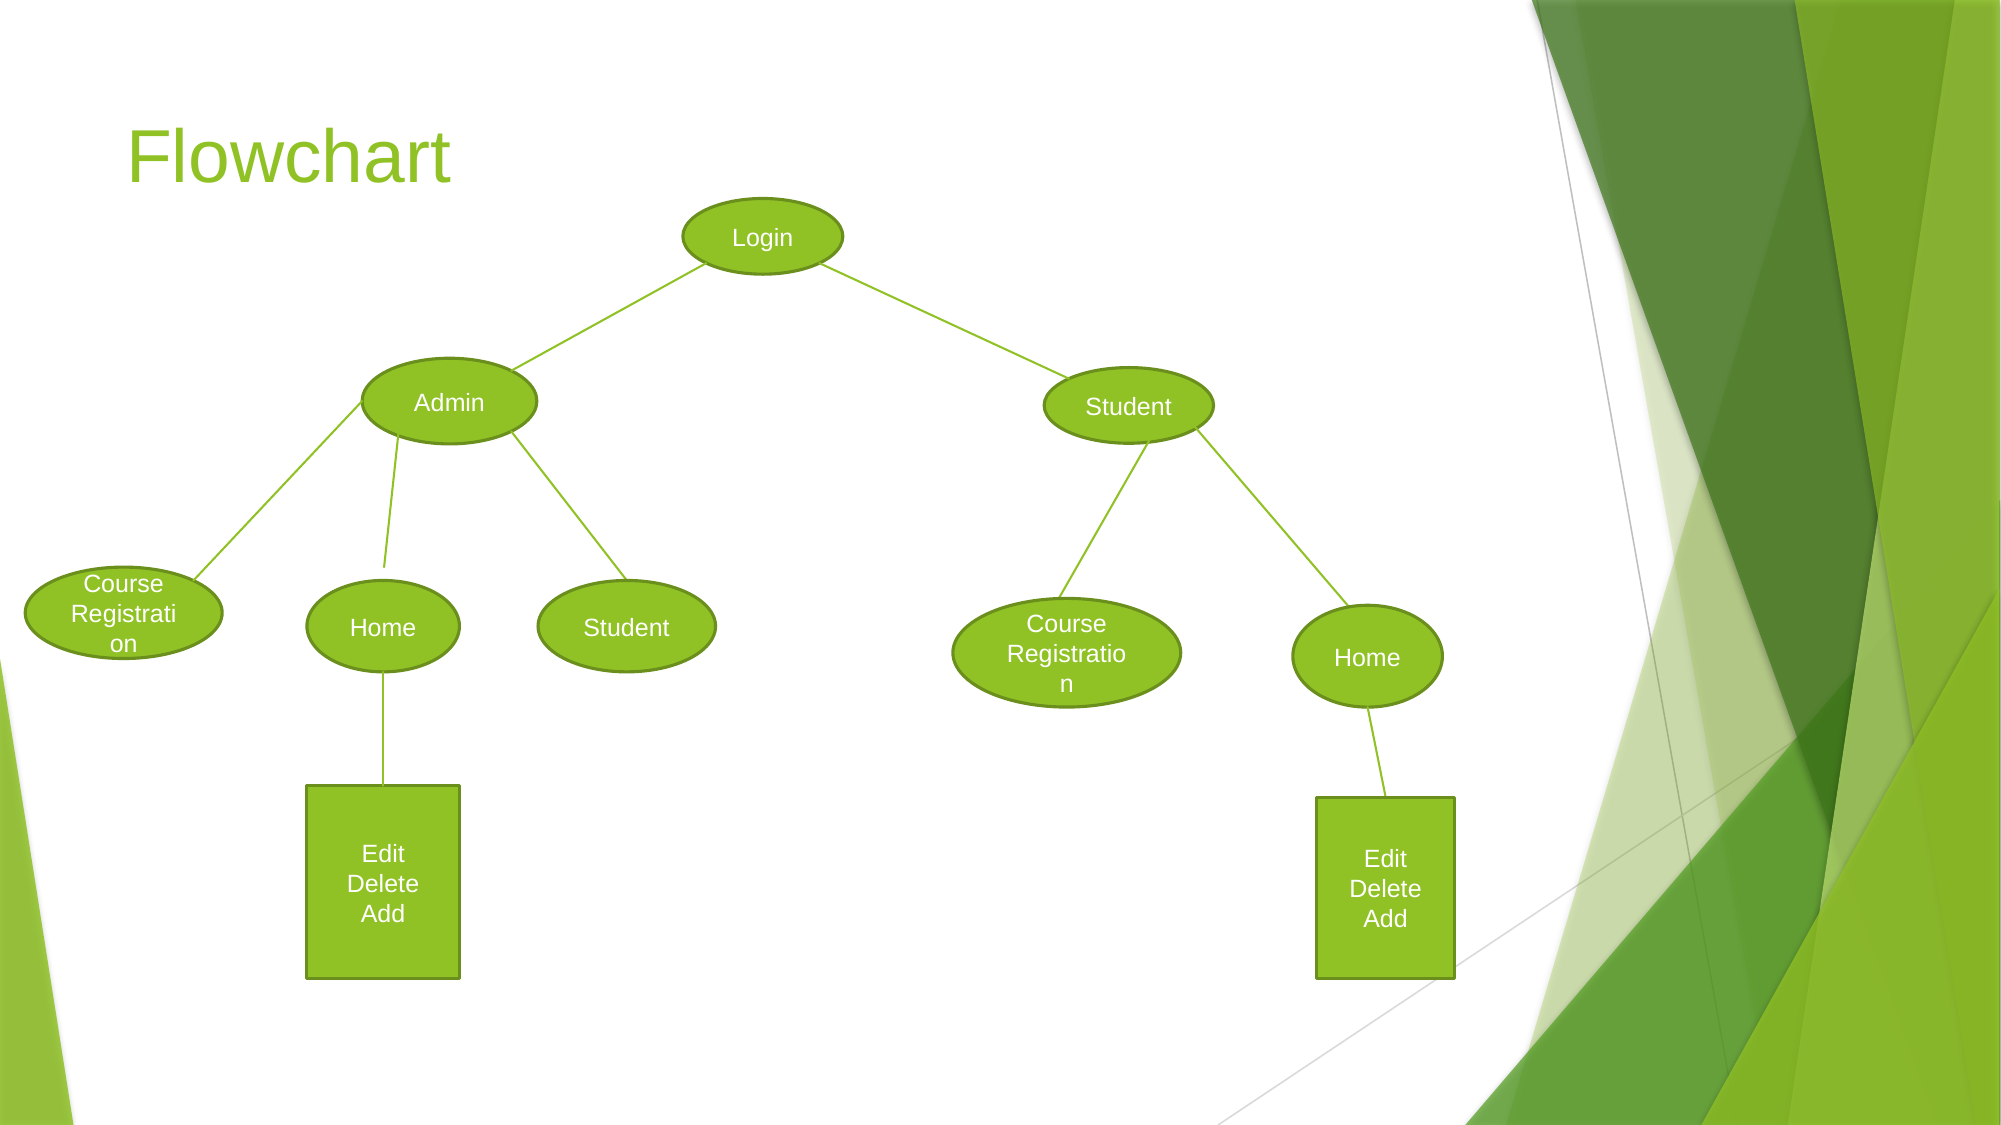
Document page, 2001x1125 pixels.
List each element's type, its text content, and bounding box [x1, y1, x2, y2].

text_box Course Registration [23, 565, 224, 661]
text_box Home [305, 578, 462, 674]
text_box Edit Delete Add [1315, 796, 1456, 980]
text_box Student [1042, 365, 1216, 442]
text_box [192, 400, 363, 582]
title Flowchart [111, 99, 1522, 1046]
text_box Admin [360, 356, 539, 446]
text_box Edit Delete Add [305, 784, 461, 980]
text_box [510, 262, 707, 372]
text_box Home [1291, 603, 1444, 709]
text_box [1180, 409, 1358, 617]
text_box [1054, 416, 1163, 606]
text_box Course Registration [951, 597, 1183, 709]
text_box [383, 415, 401, 568]
text_box Student [536, 579, 718, 674]
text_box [510, 430, 628, 581]
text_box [818, 262, 1070, 380]
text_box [1367, 706, 1387, 798]
text_box Login [681, 196, 845, 276]
